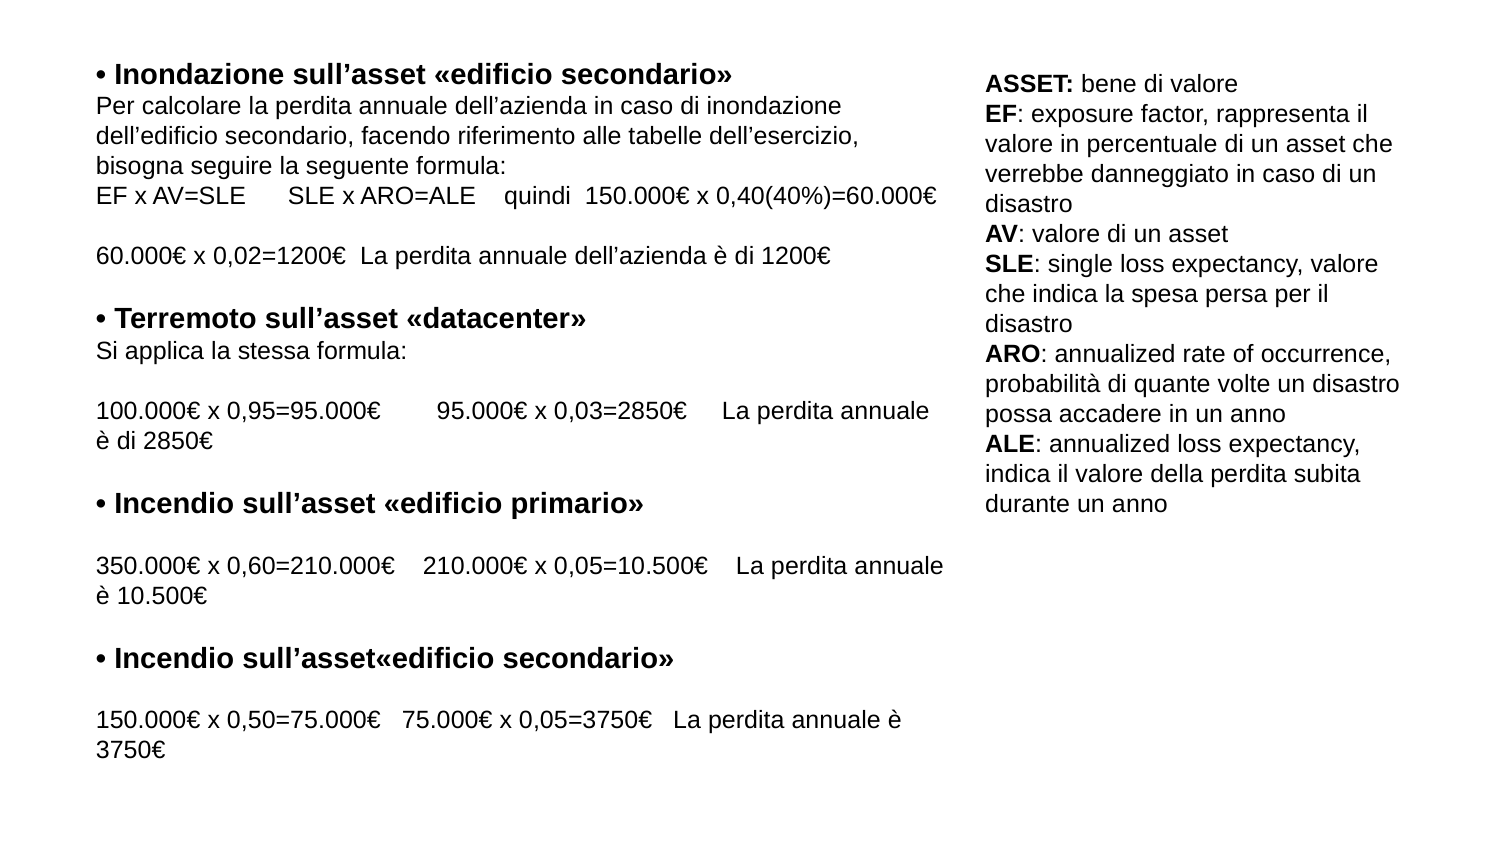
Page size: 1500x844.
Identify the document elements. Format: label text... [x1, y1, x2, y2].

text_box ASSET: bene di valore EF: exposure factor, rappresenta il valore in percentuale di un asset che verrebbe danneggiato in caso di un disastro AV: valore di un asset SLE: single loss expectancy, valore che indica la spesa persa per il disastro ARO: annualized rate of occurrence, probabilità di quante volte un disastro possa accadere in un anno ALE: annualized loss expectancy, indica il valore della perdita subita durante un anno [970, 52, 1432, 532]
text_box • Inondazione sull’asset «edificio secondario» Per calcolare la perdita annuale dell’azienda in caso di inondazione dell’edificio secondario, facendo riferimento alle tabelle dell’esercizio, bisogna seguire la seguente formula: EF x AV=SLE SLE x ARO=ALE quindi 150.000€ x 0,40(40%)=60.000€ 60.000€ x 0,02=1200€ La perdita annuale dell’azienda è di 1200€ • Terremoto sull’asset «datacenter» Si applica la stessa formula: 100.000€ x 0,95=95.000€ 95.000€ x 0,03=2850€ La perdita annuale è di 2850€ • Incendio sull’asset «edificio primario» 350.000€ x 0,60=210.000€ 210.000€ x 0,05=10.500€ La perdita annuale è 10.500€ • Incendio sull’asset«edificio secondario» 150.000€ x 0,50=75.000€ 75.000€ x 0,05=3750€ La perdita annuale è 3750€ [80, 40, 966, 814]
